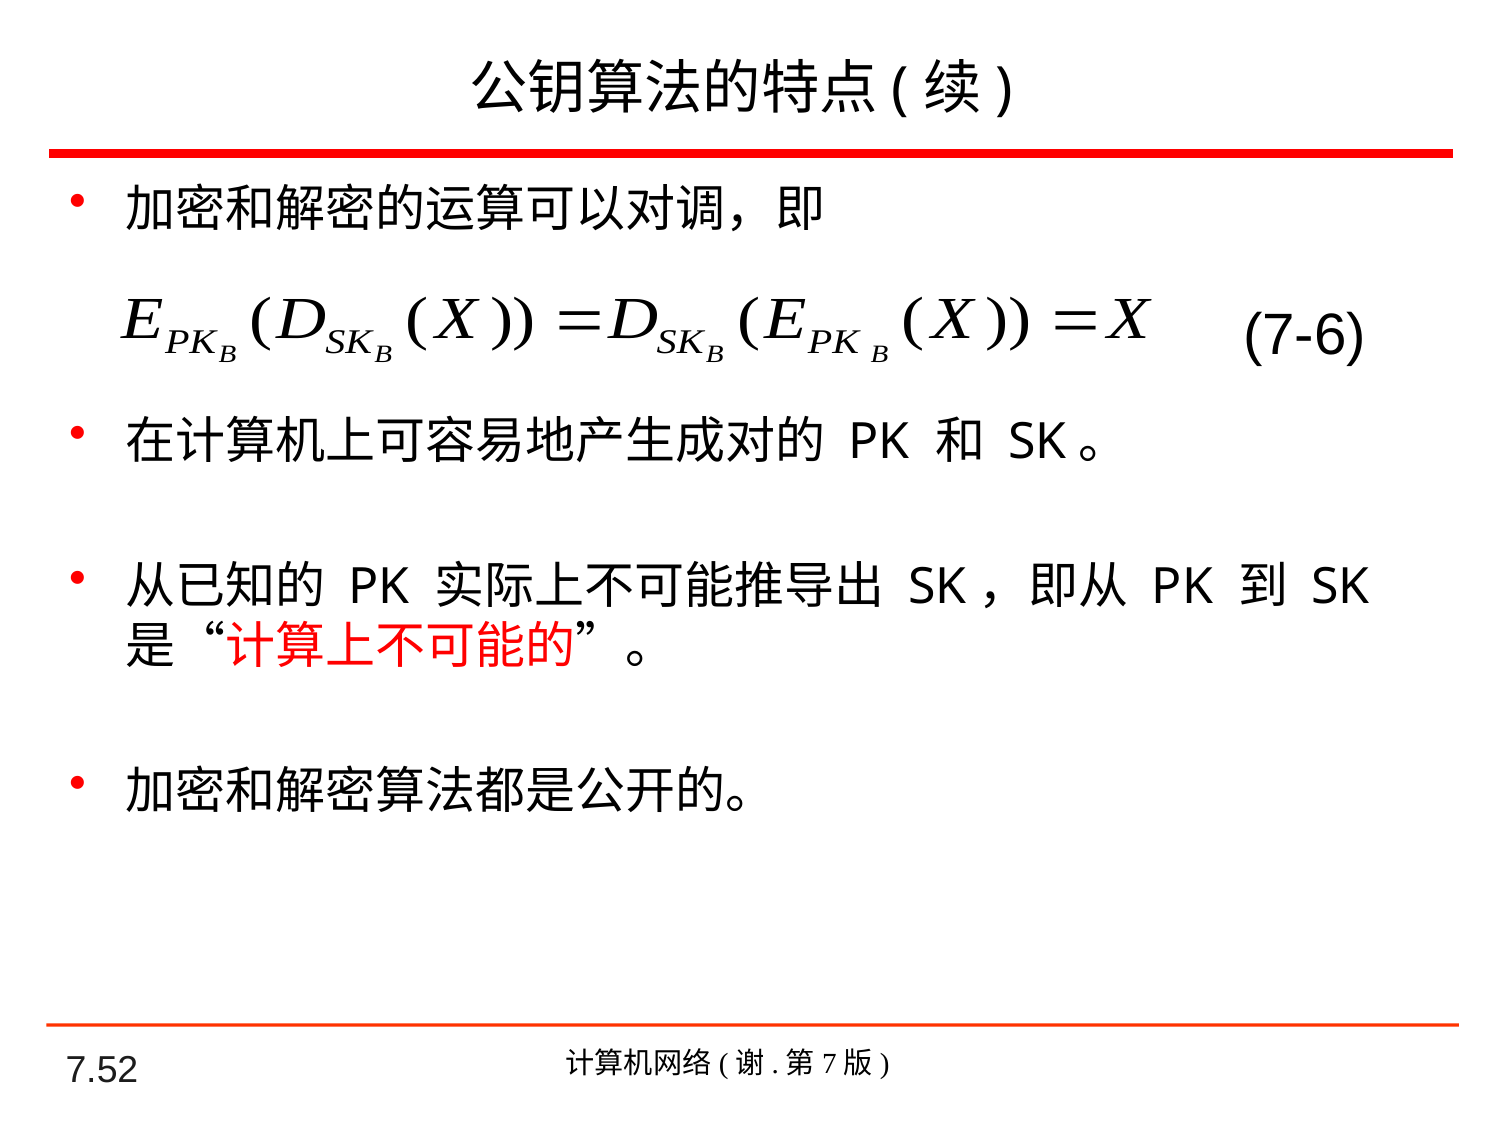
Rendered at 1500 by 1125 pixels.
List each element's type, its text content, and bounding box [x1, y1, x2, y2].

title 公钥算法的特点(续) [58, 33, 1440, 137]
list 加密和解密的运算可以对调，即 在计算机上可容易地产生成对的 PK 和 SK。 从已知的 PK 实际上不可能推导出 SK，即从 PK 到 SK 是“计算上不可能的”。 加密和解密算法都是公开的。 [53, 168, 1448, 1012]
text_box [108, 278, 1399, 375]
